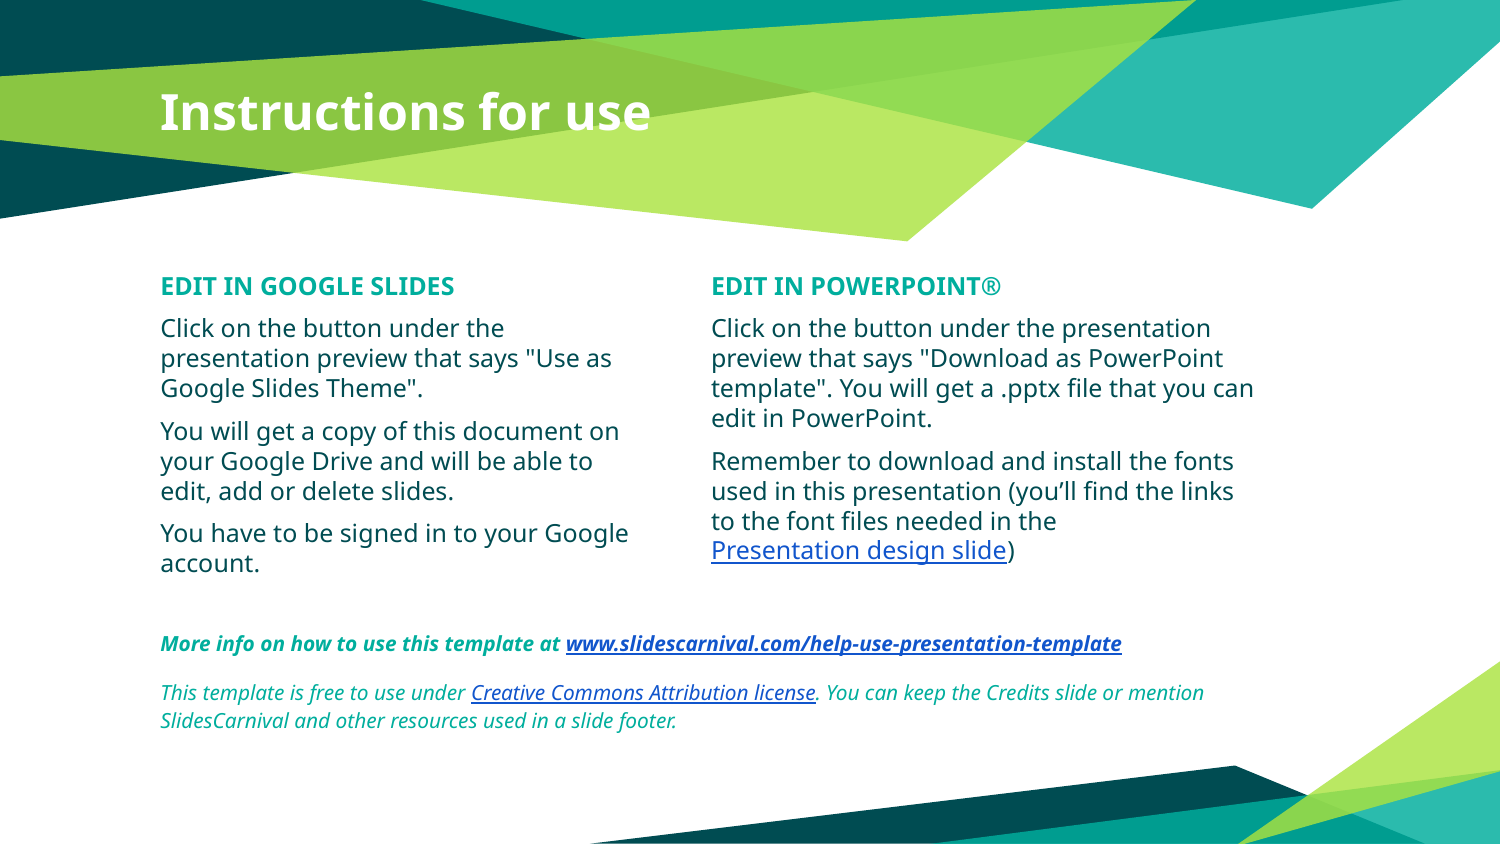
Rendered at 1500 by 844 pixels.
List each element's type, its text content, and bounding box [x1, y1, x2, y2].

list EDIT IN GOOGLE SLIDES Click on the button under the presentation preview that says "Use as Google Slides Theme". You will get a copy of this document on your Google Drive and will be able to edit, add or delete slides. You have to be signed in to your Google account. [145, 255, 663, 615]
list More info on how to use this template at www.slidescarnival.com/help-use-presentation-template This template is free to use under Creative Commons Attribution license. You can keep the Credits slide or mention SlidesCarnival and other resources used in a slide footer. [145, 615, 1272, 752]
title Instructions for use [145, 65, 1355, 206]
list EDIT IN POWERPOINT® Click on the button under the presentation preview that says "Download as PowerPoint template". You will get a .pptx file that you can edit in PowerPoint. Remember to download and install the fonts used in this presentation (you’ll find the links to the font files needed in the Presentation design slide) [696, 255, 1272, 615]
